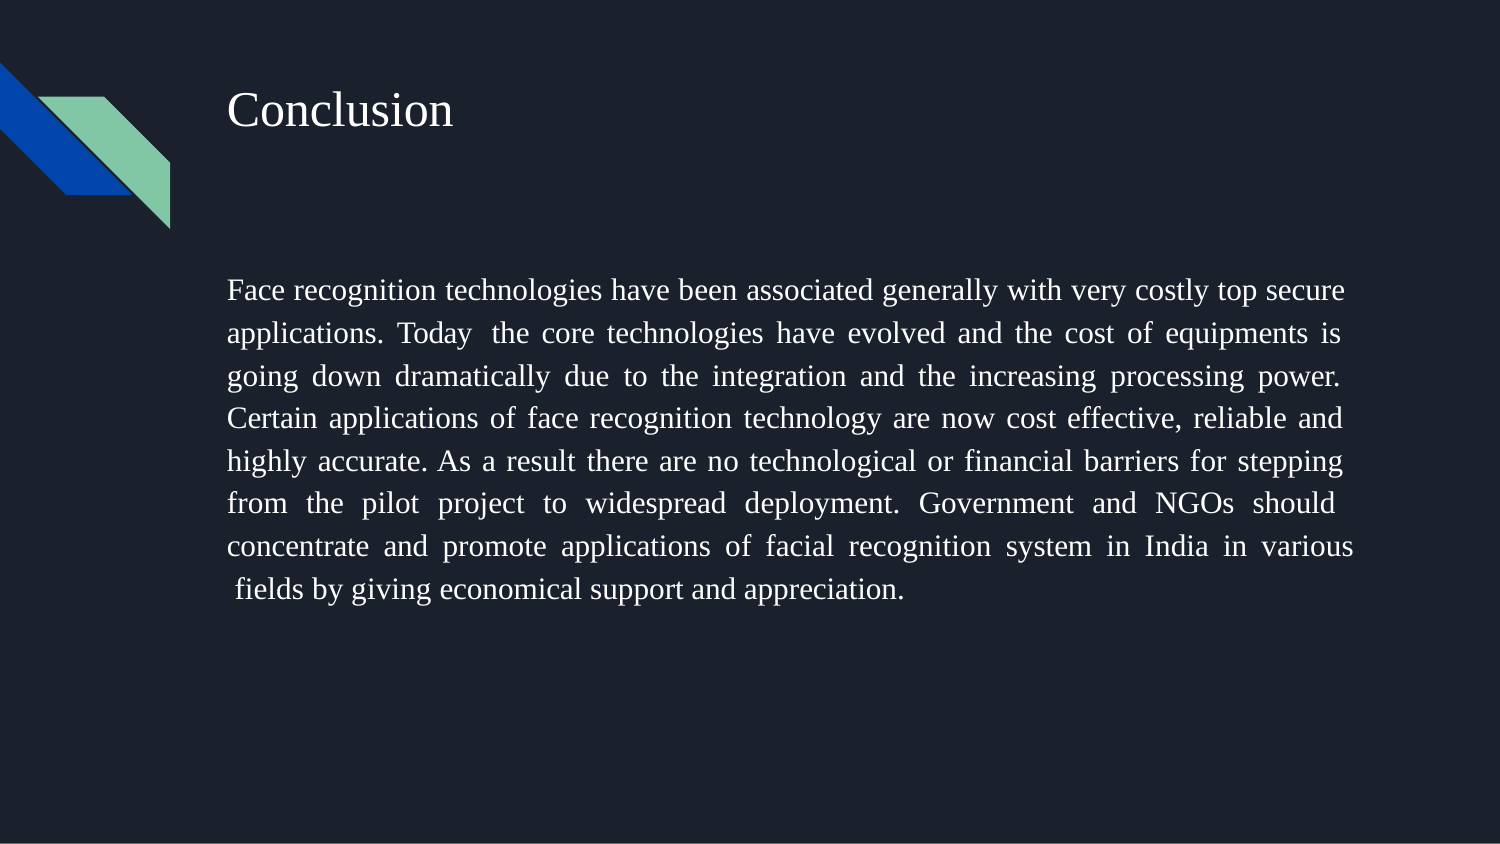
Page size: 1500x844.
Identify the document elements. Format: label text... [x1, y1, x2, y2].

title Conclusion [224, 74, 457, 218]
text_box Face recognition technologies have been associated generally with very costly top secure applications. Today the core technologies have evolved and the cost of equipments is going down dramatically due to the integration and the increasing processing power. Certain applications of face recognition technology are now cost effective, reliable and highly accurate. As a result there are no technological or financial barriers for stepping from the pilot project to widespread deployment. Government and NGOs should concentrate and promote applications of facial recognition system in India in various fields by giving economical support and appreciation. [224, 262, 1355, 606]
